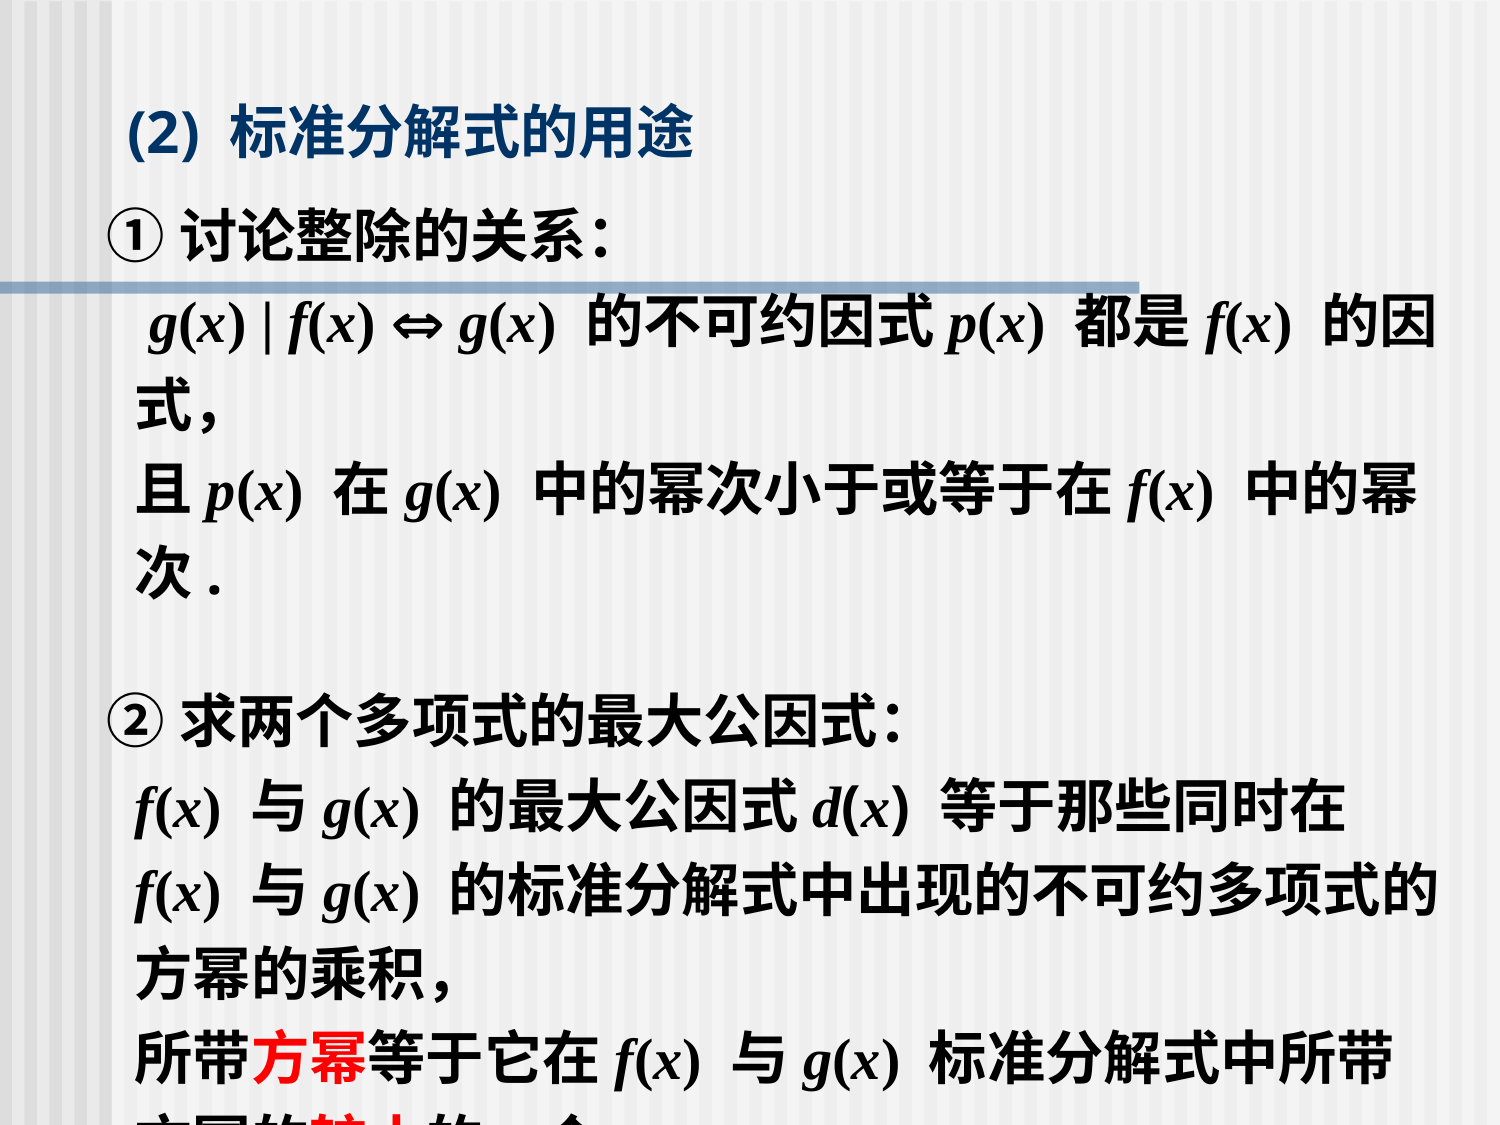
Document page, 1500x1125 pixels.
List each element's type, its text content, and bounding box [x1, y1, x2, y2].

list ①讨论整除的关系： g(x) | f(x)  g(x) 的不可约因式p(x) 都是f(x) 的因式， 且p(x) 在g(x) 中的幂次小于或等于在f(x) 中的幂次. ②求两个多项式的最大公因式： f(x) 与g(x) 的最大公因式d(x) 等于那些同时在f(x) 与g(x) 的标准分解式中出现的不可约多项式的方幂的乘积， 所带方幂等于它在f(x) 与g(x) 标准分解式中所带方幂的较小的一个. [91, 199, 1456, 988]
title (2) 标准分解式的用途 [112, 0, 733, 173]
